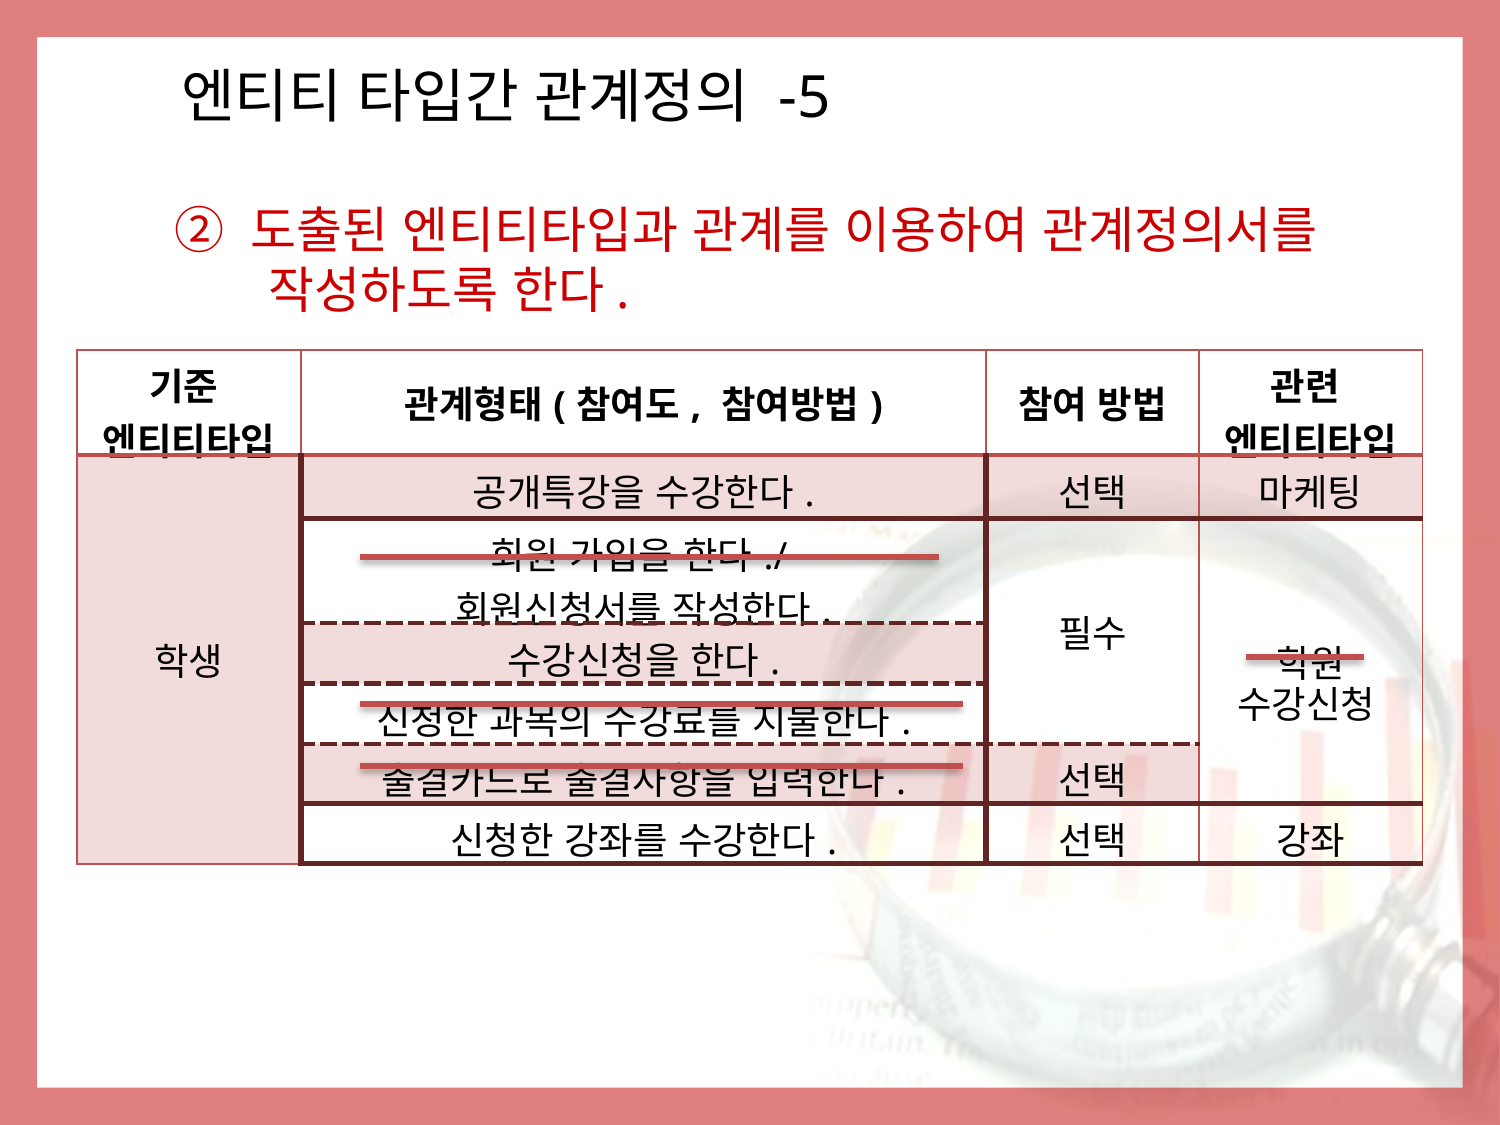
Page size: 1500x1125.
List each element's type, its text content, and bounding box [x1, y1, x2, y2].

table_cell 출결카드로 출결사항을 입력한다. [304, 744, 754, 801]
text_box 엔티티 타입간 관계정의 -5 ② 도출된 엔티티타입과 관계를 이용하여 관계정의서를 작성하도록 한다. [103, 51, 1348, 327]
table_header 기준 엔티티타입 [78, 351, 300, 453]
table_header 참여 방법 [987, 351, 1198, 406]
text_box [0, 0, 1500, 1125]
table_cell 회원 가입을 한다./ 회원신청서를 작성한다. [304, 521, 754, 623]
picture [759, 407, 1500, 1125]
table_cell 공개특강을 수강한다. [304, 457, 754, 516]
table_cell 신청한 강좌를 수강한다. [304, 806, 754, 861]
table_header 관계형태(참여도, 참여방법) [302, 351, 985, 453]
table_cell 신청한 과목의 수강료를 지불한다. [304, 684, 754, 744]
table_cell 학생 [78, 457, 298, 863]
table_cell 수강신청을 한다. [304, 623, 754, 684]
table_header 관련 엔티티타입 [1200, 351, 1422, 406]
